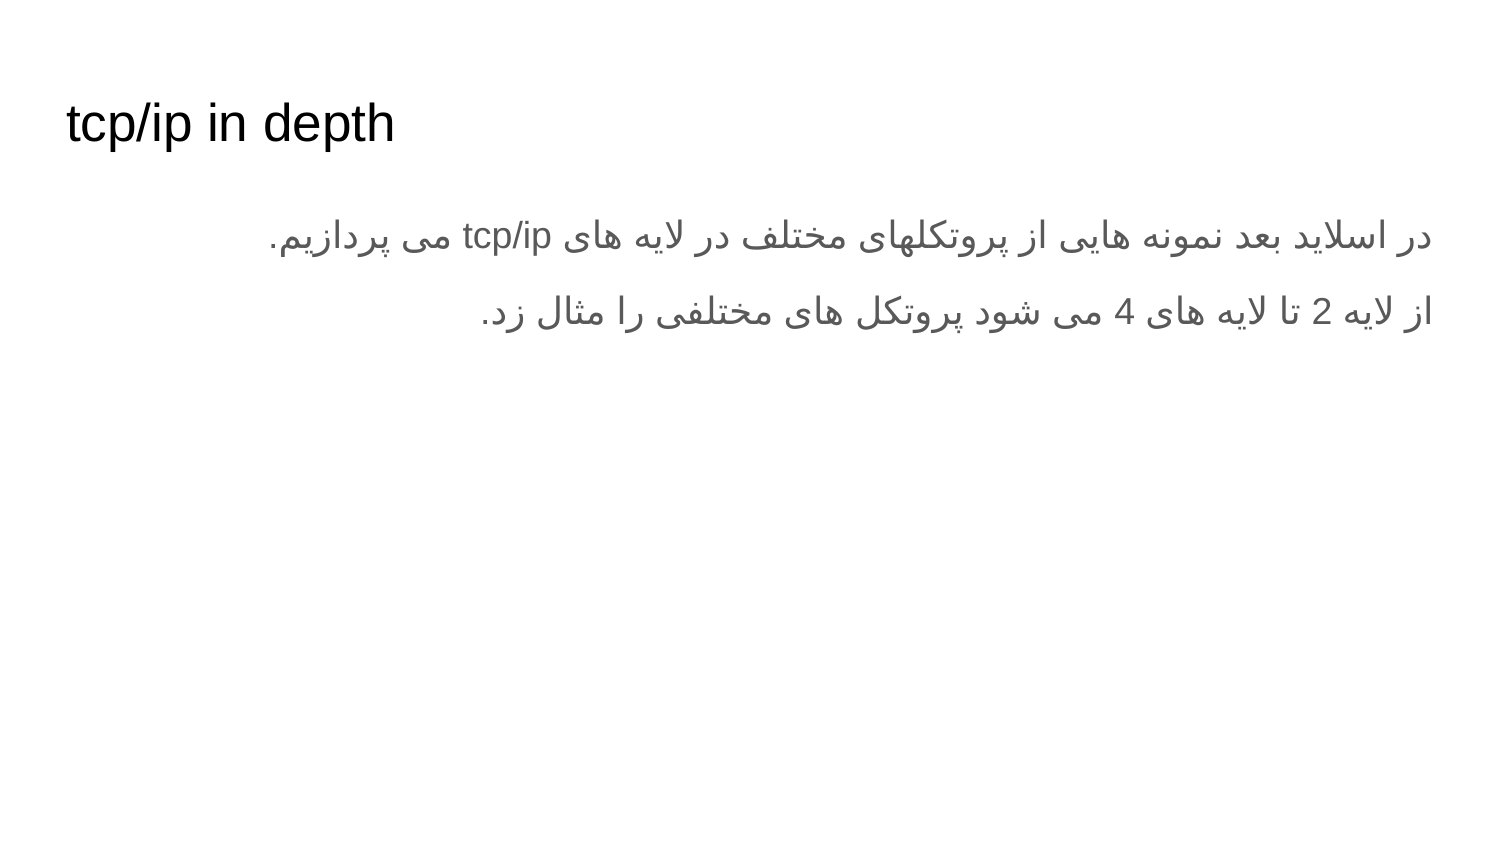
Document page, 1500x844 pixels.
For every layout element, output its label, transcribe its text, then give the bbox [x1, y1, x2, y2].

title tcp/ip in depth [51, 72, 1449, 167]
list در اسلاید بعد نمونه هایی از پروتکلهای مختلف در لایه های tcp/ip می پردازیم. از لایه 2 تا لایه های 4 می شود پروتکل های مختلفی را مثال زد. [51, 189, 1449, 750]
